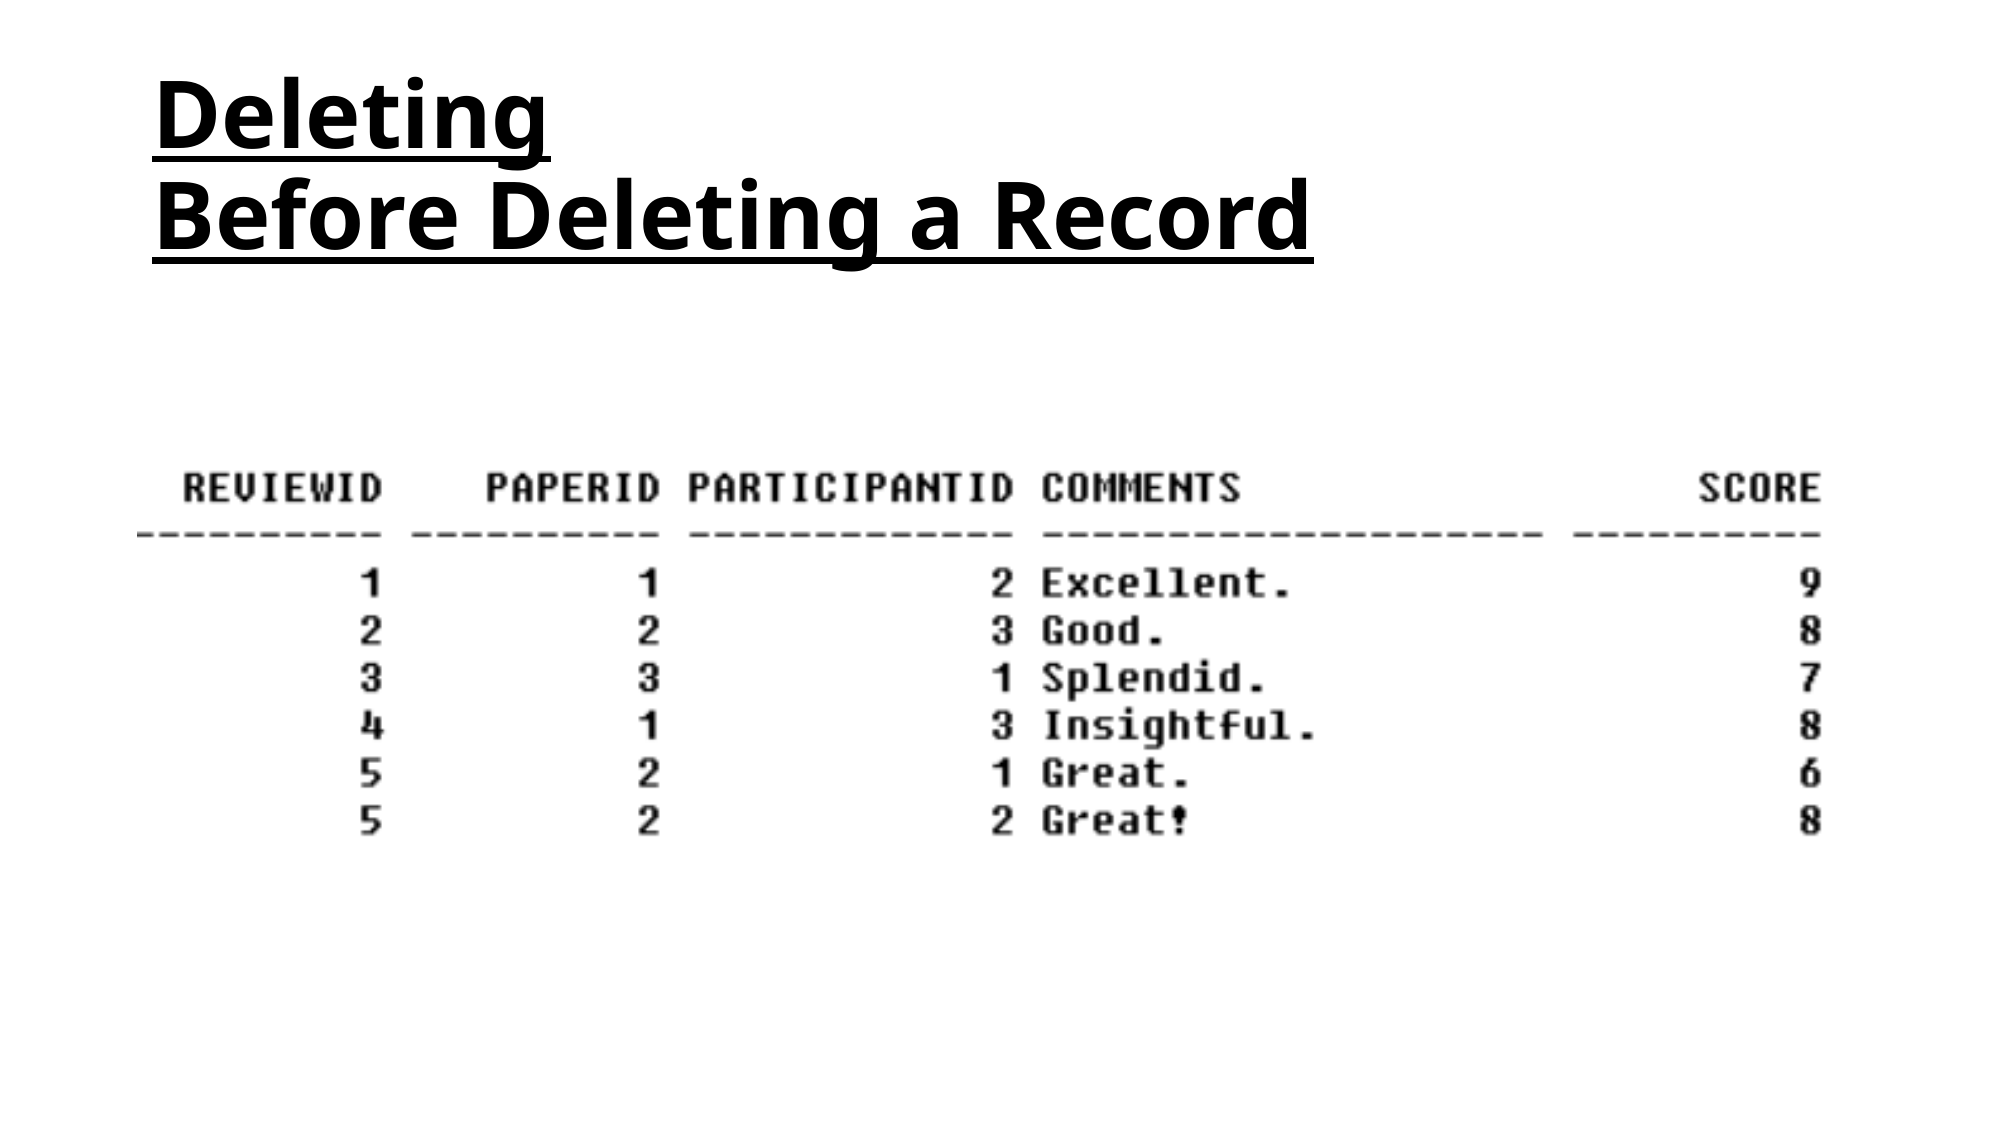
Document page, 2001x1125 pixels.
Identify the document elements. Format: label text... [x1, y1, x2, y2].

title Deleting Before Deleting a Record [137, 59, 1863, 278]
picture [137, 449, 1882, 892]
